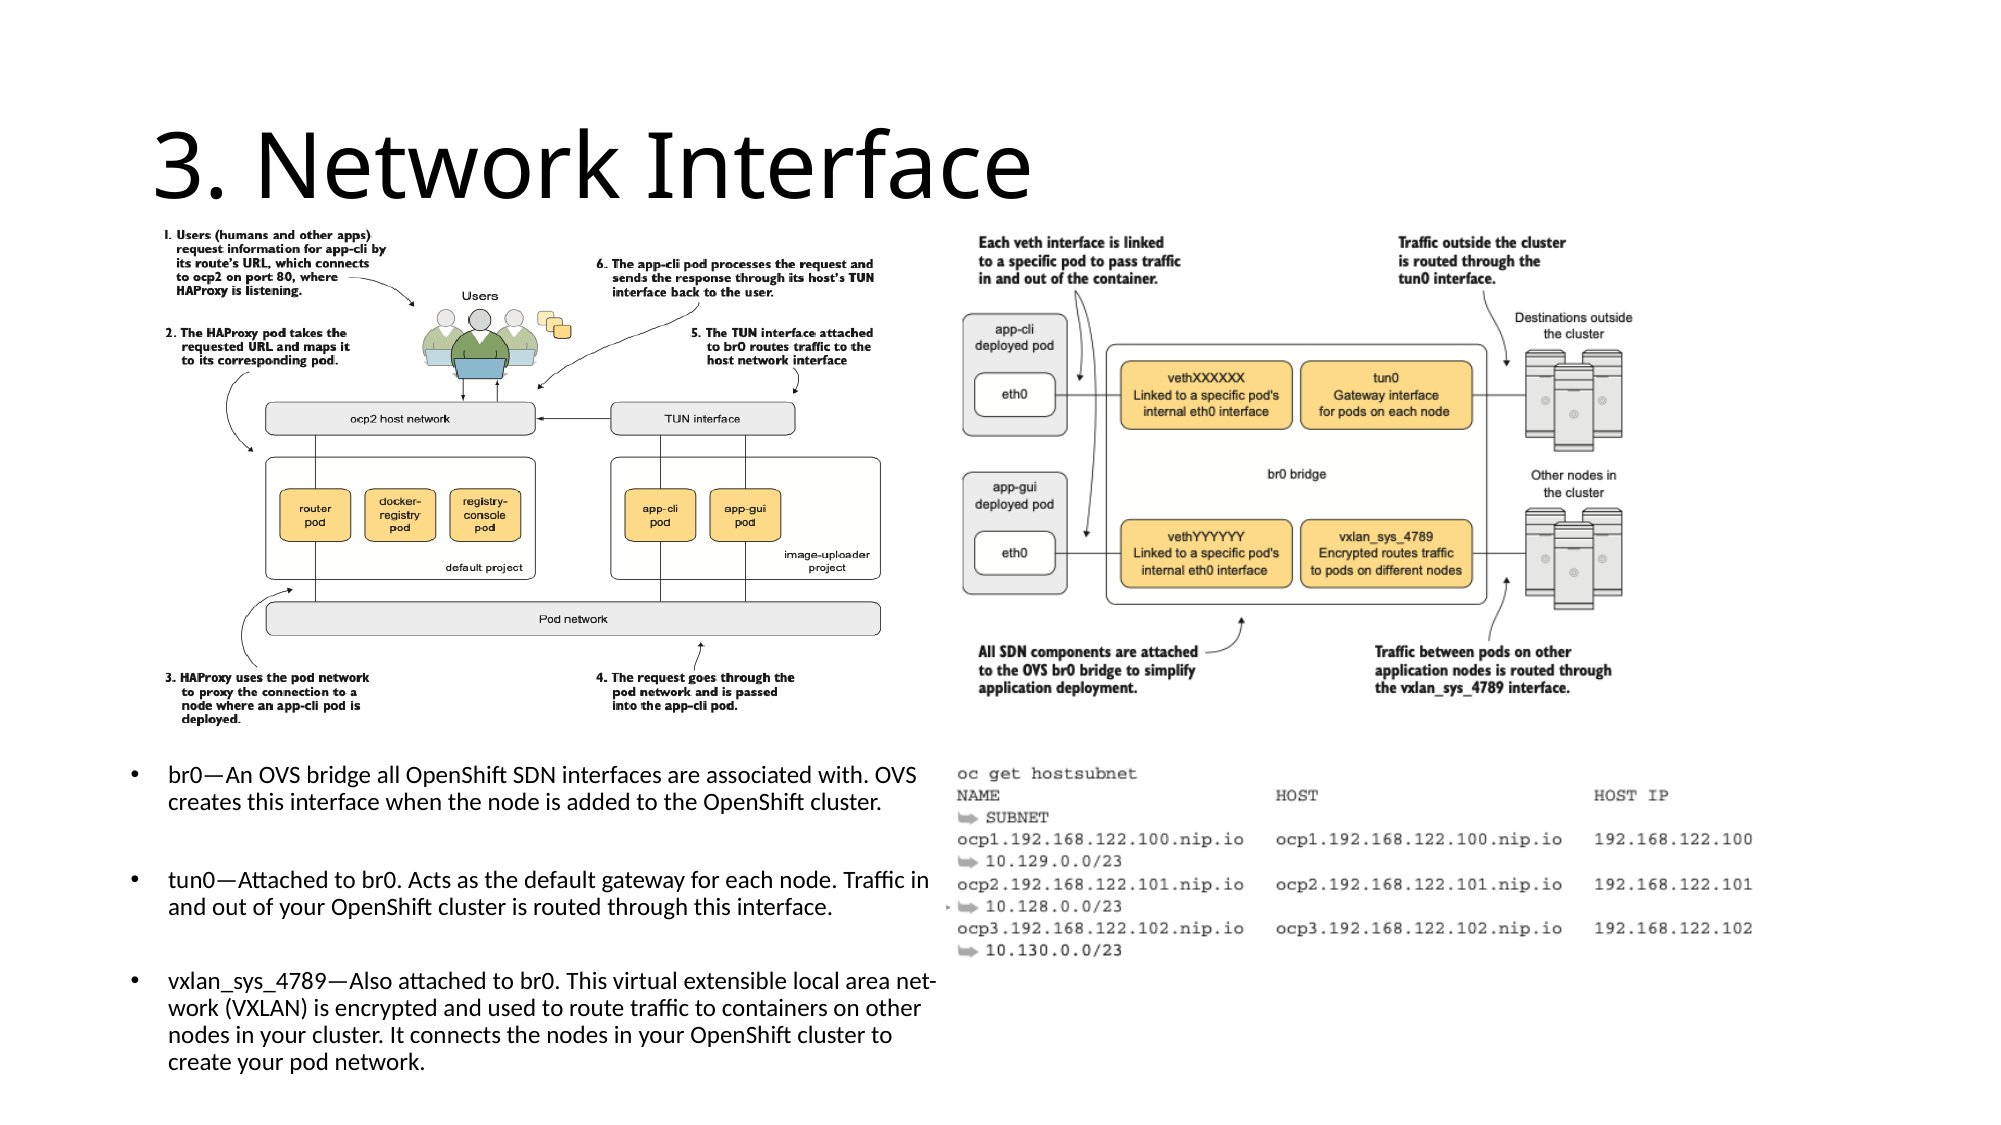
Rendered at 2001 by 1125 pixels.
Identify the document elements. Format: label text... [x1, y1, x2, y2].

picture [137, 219, 1708, 732]
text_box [946, 750, 1779, 1060]
title 3. Network Interface [137, 59, 1863, 278]
list br0—An OVS bridge all OpenShift SDN interfaces are associated with. OVS creates this interface when the node is added to the OpenShift cluster. tun0—Attached to br0. Acts as the default gateway for each node. Traffic in and out of your OpenShift cluster is routed through this interface. vxlan_sys_4789—Also attached to br0. This virtual extensible local area net- work (VXLAN) is encrypted and used to route traffic to containers on other nodes in your cluster. It connects the nodes in your OpenShift cluster to create your pod network. [115, 754, 966, 1125]
